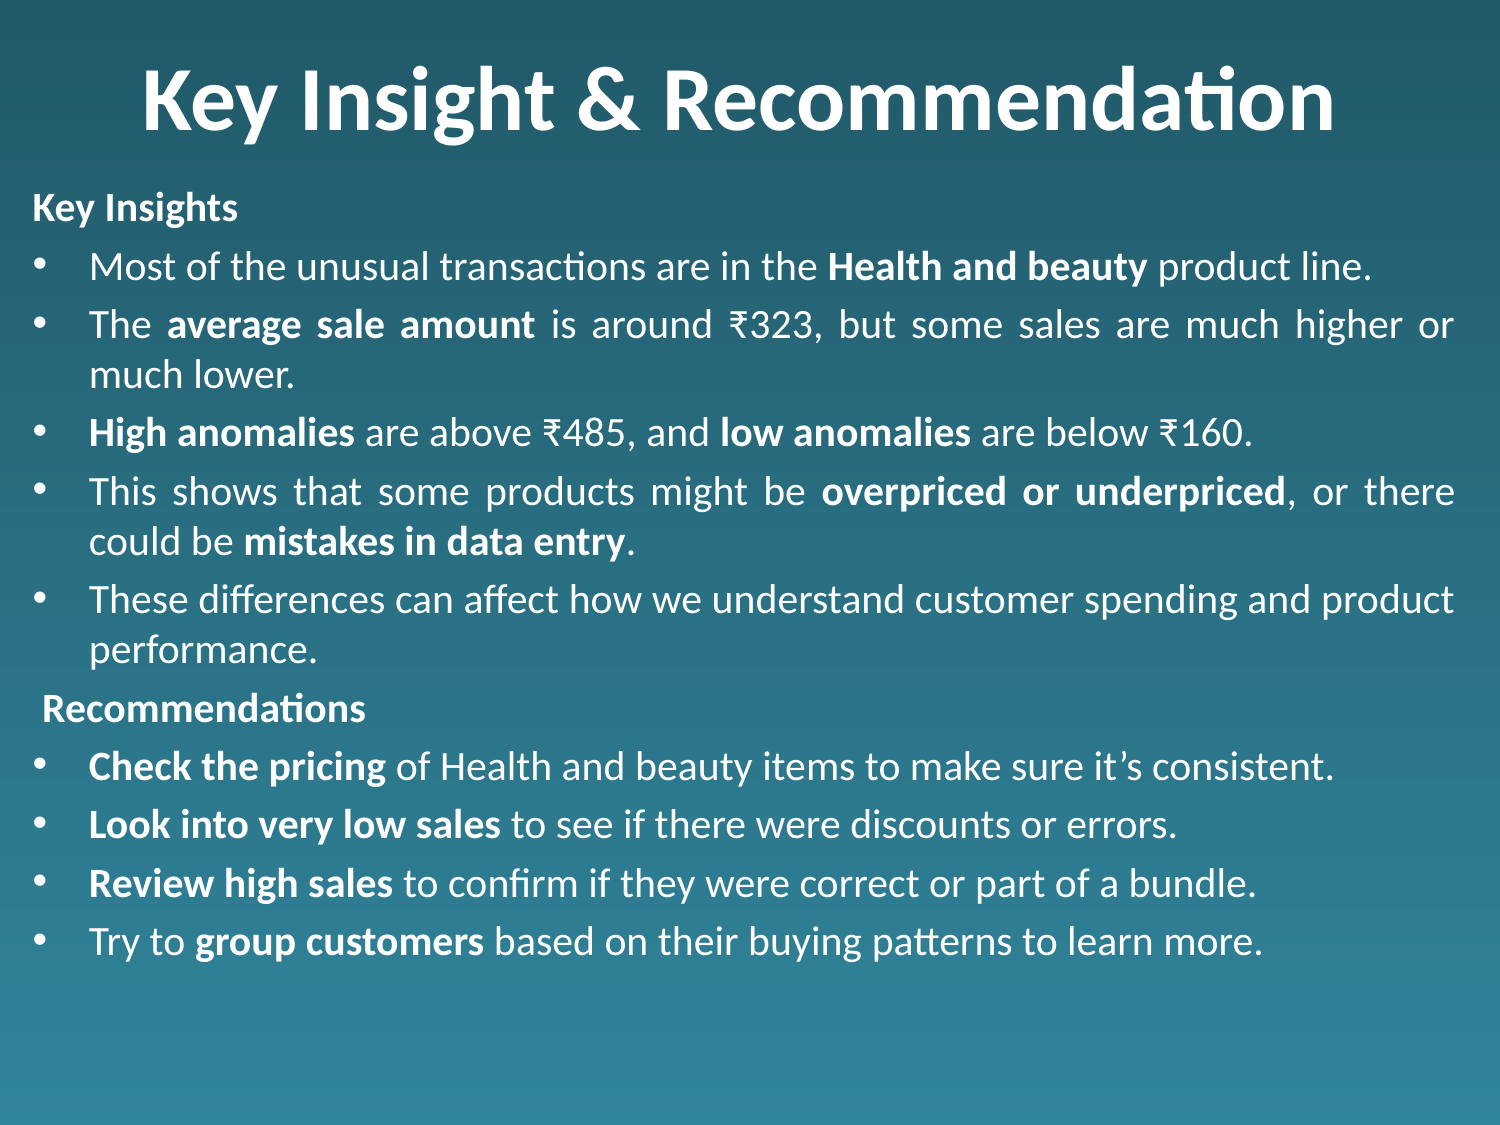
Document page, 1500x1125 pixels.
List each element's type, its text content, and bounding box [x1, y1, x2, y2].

title Key Insight & Recommendation [64, 0, 1415, 172]
list Key Insights Most of the unusual transactions are in the Health and beauty product line. The average sale amount is around ₹323, but some sales are much higher or much lower. High anomalies are above ₹485, and low anomalies are below ₹160. This shows that some products might be overpriced or underpriced, or there could be mistakes in data entry. These differences can affect how we understand customer spending and product performance. Recommendations Check the pricing of Health and beauty items to make sure it’s consistent. Look into very low sales to see if there were discounts or errors. Review high sales to confirm if they were correct or part of a bundle. Try to group customers based on their buying patterns to learn more. [17, 172, 1471, 1071]
